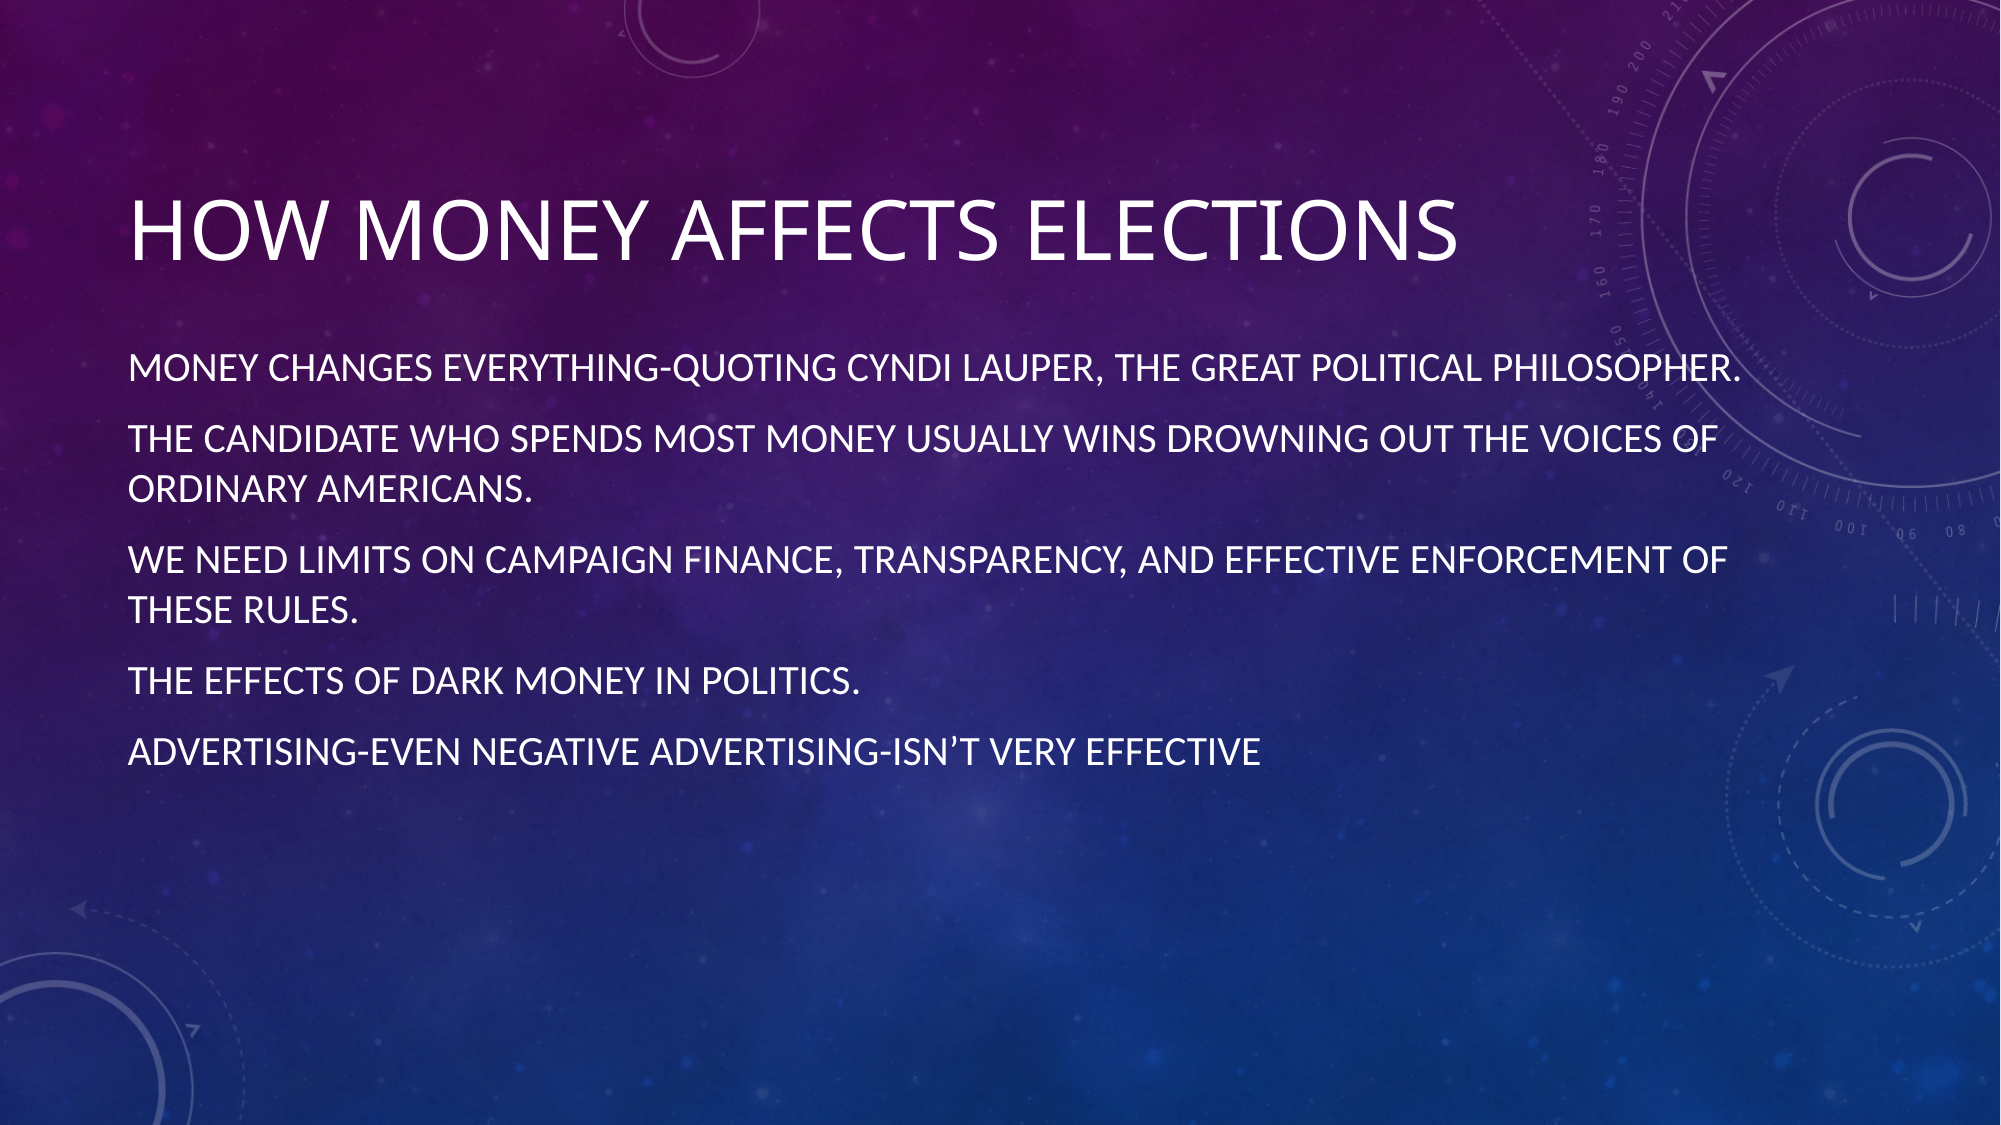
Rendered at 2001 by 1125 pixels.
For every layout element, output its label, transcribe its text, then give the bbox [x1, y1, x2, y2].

picture [0, 0, 2001, 1125]
list Money changes everything-quoting Cyndi Lauper, the great political philosopher. The candidate who spends most money usually wins drowning out the voices of ordinary Americans. We need limits on campaign finance, transparency, and effective enforcement of these rules. The effects of dark money in politics. Advertising-even negative advertising-isn’t very effective [112, 332, 1775, 849]
title How money affects elections [112, 132, 1775, 285]
